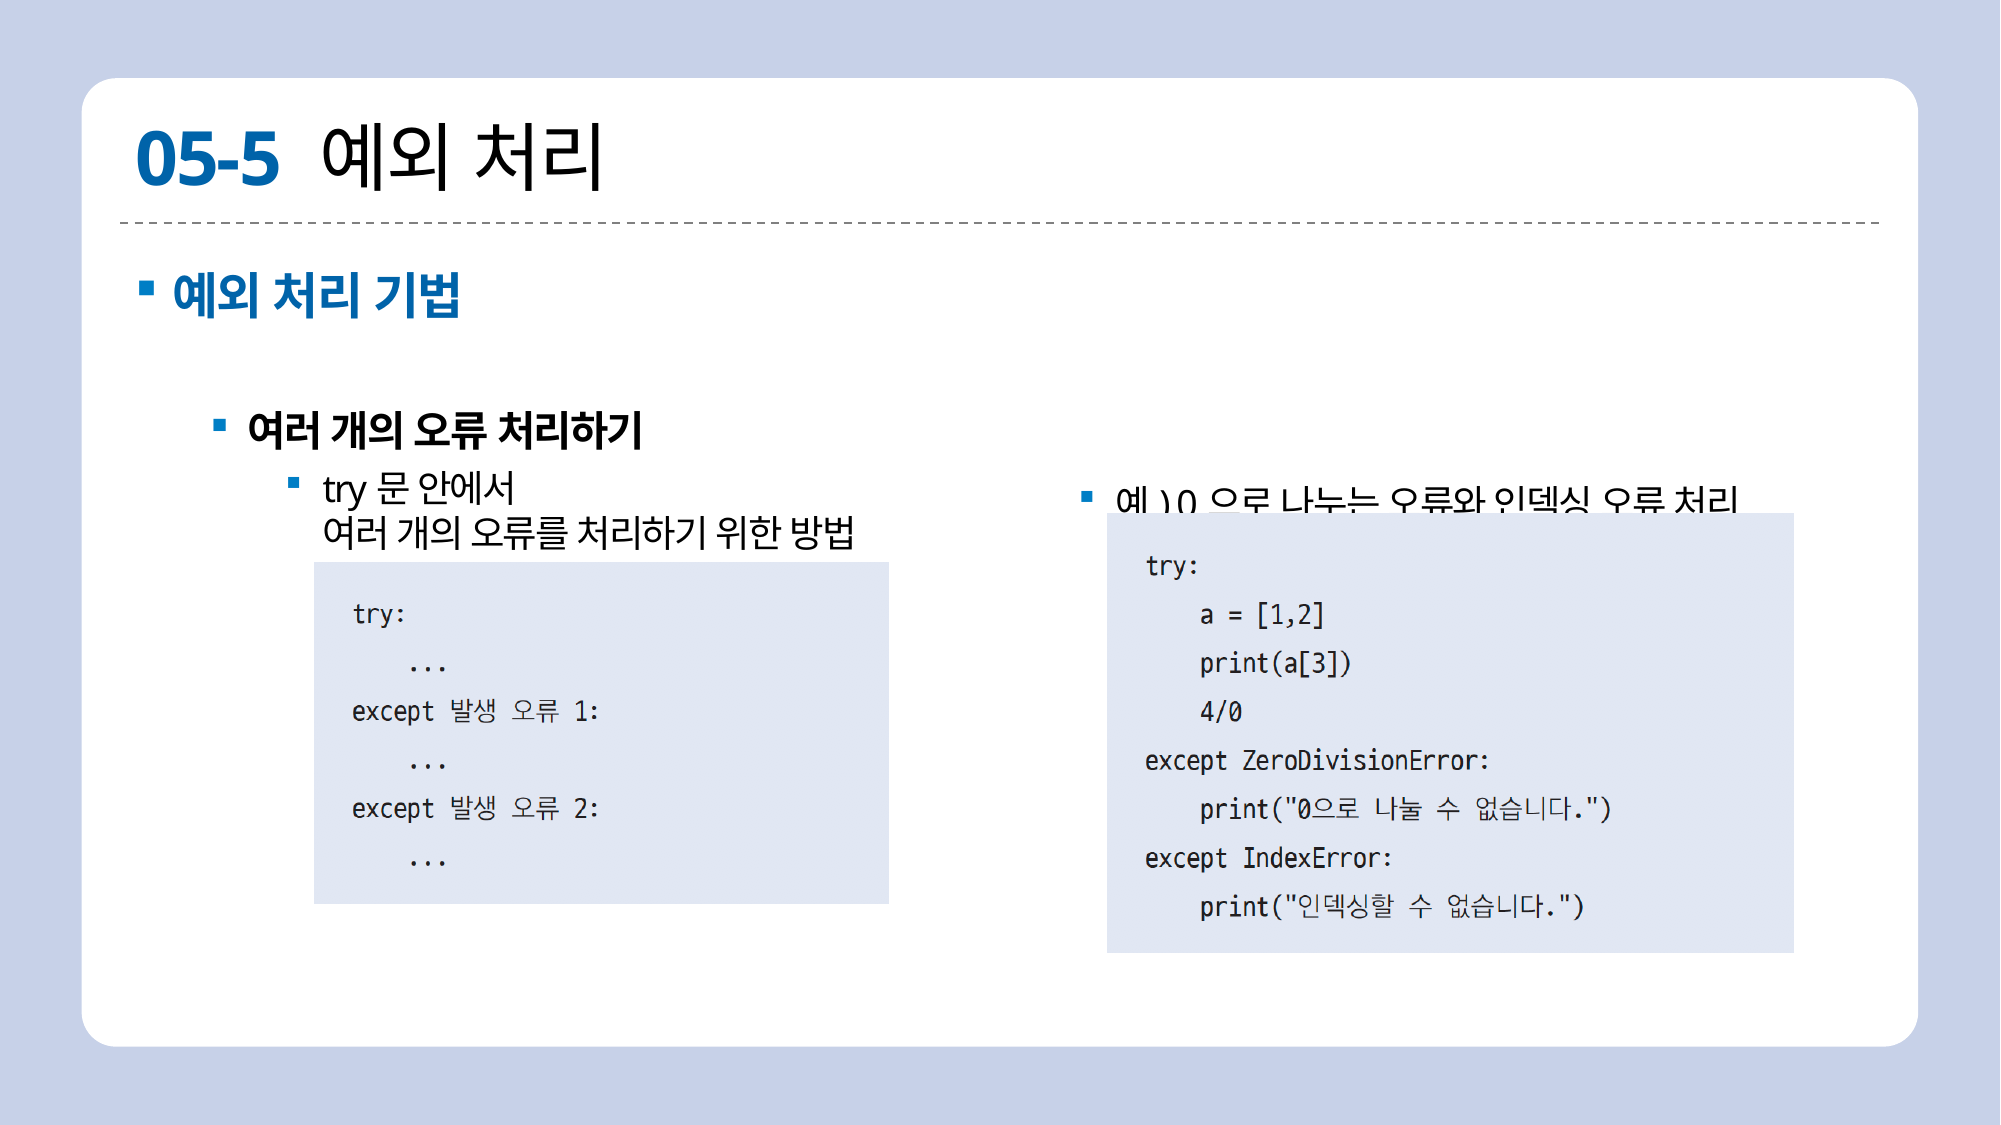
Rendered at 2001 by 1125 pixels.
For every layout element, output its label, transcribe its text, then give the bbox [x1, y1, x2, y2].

picture [314, 562, 889, 904]
picture [1107, 513, 1794, 953]
title 05-5 예외 처리 [120, 109, 1880, 209]
list 예외 처리 기법 여러 개의 오류 처리하기 try문 안에서 여러 개의 오류를 처리하기 위한 방법 [120, 257, 913, 1009]
list 예) 0으로 나누는 오류와 인덱싱 오류 처리 [913, 257, 1880, 1009]
